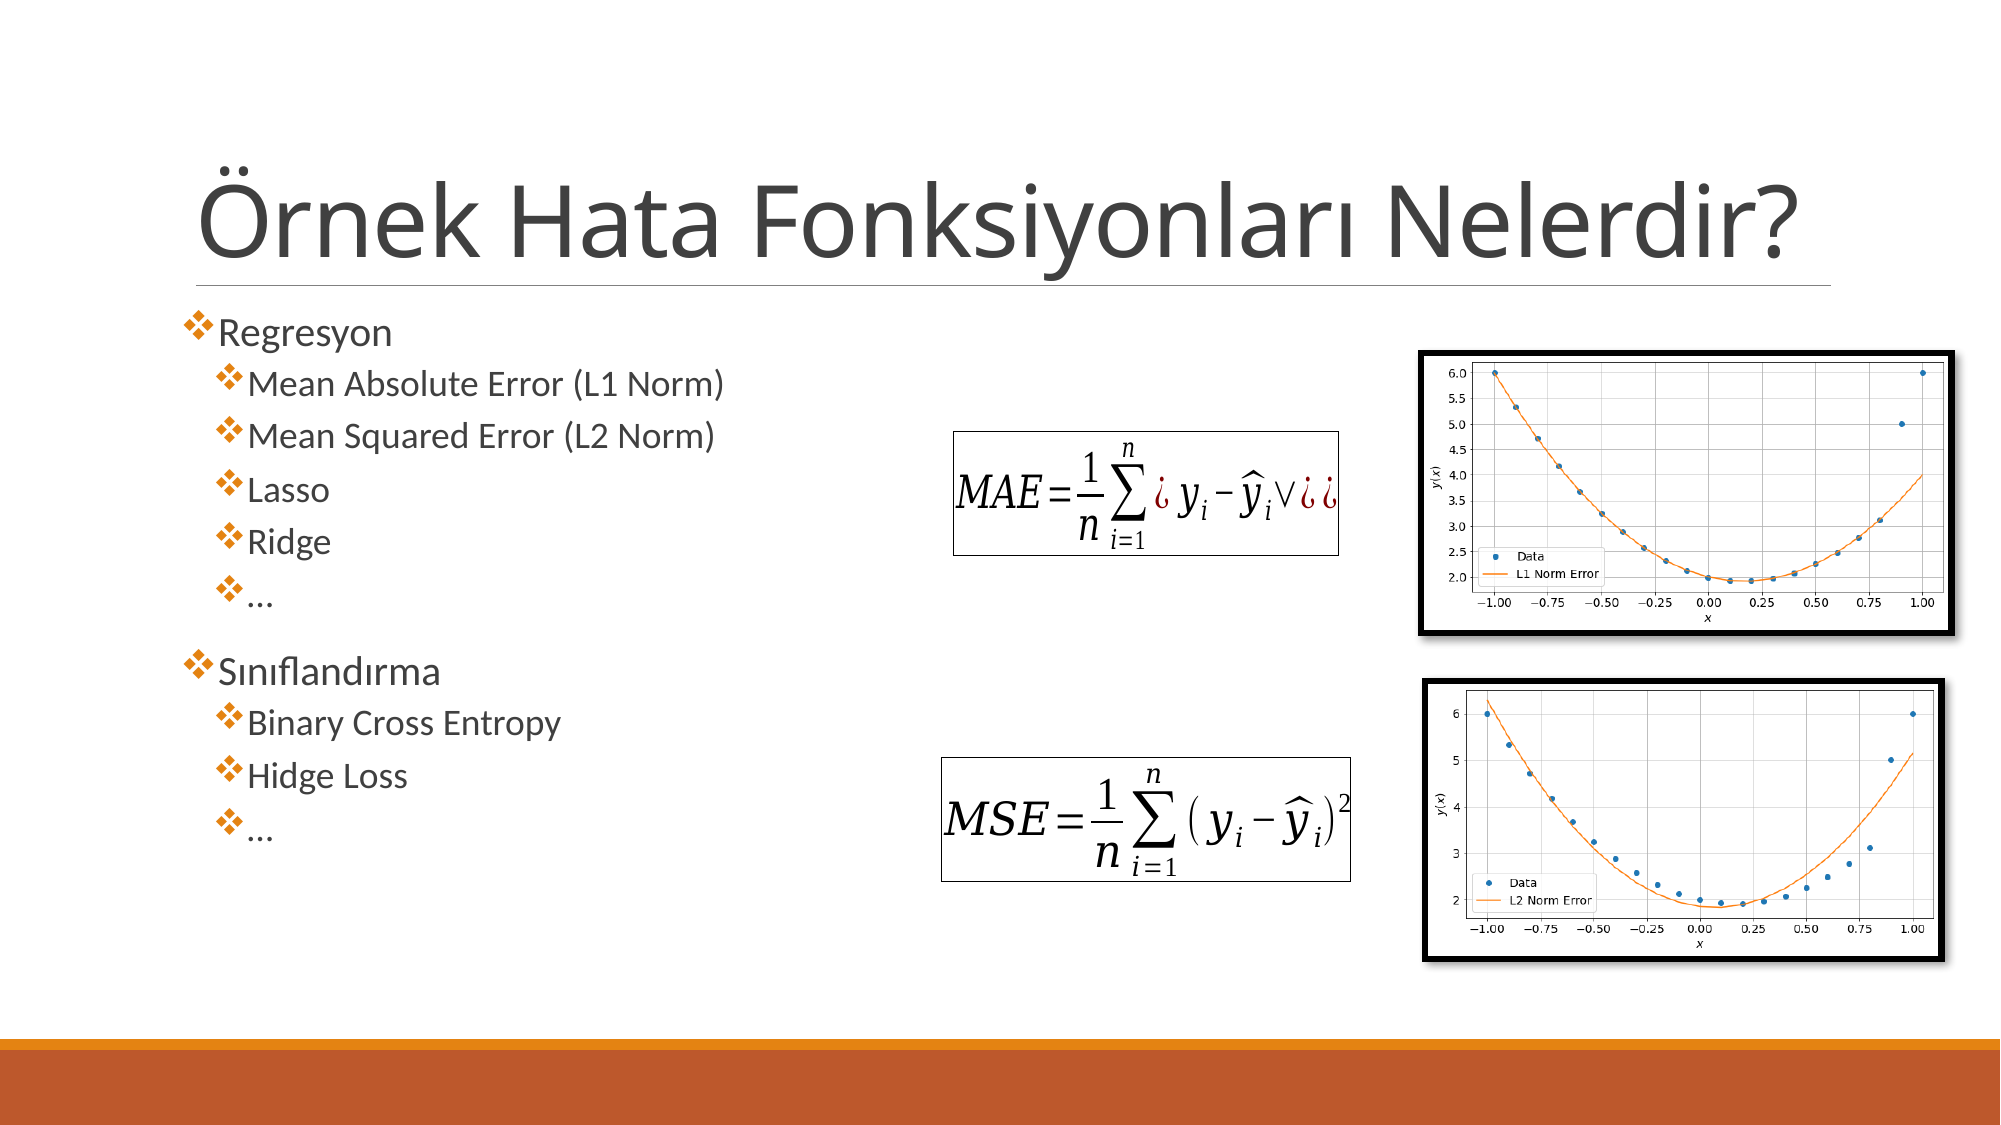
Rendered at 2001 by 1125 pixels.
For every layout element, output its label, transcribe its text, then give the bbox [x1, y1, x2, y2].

list Regresyon Mean Absolute Error (L1 Norm) Mean Squared Error (L2 Norm) Lasso Ridge … Sınıflandırma Binary Cross Entropy Hidge Loss … [180, 302, 768, 963]
picture [1423, 355, 1949, 631]
title Örnek Hata Fonksiyonları Nelerdir? [180, 47, 1830, 285]
picture [1427, 683, 1939, 957]
